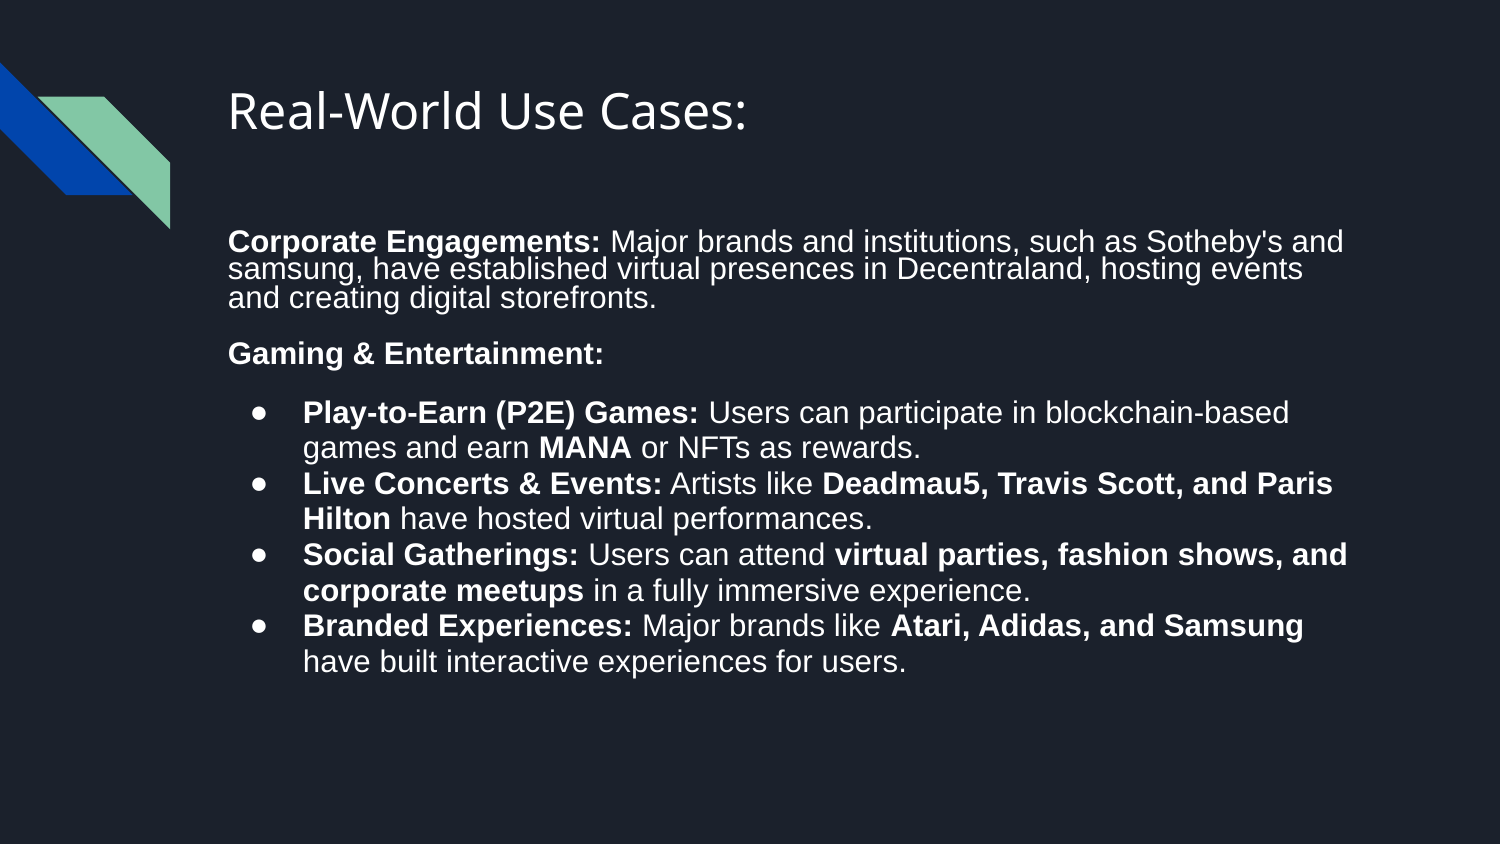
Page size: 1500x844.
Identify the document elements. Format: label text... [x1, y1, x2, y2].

list Corporate Engagements: Major brands and institutions, such as Sotheby's and samsung, have established virtual presences in Decentraland, hosting events and creating digital storefronts. Gaming & Entertainment: Play-to-Earn (P2E) Games: Users can participate in blockchain-based games and earn MANA or NFTs as rewards. Live Concerts & Events: Artists like Deadmau5, Travis Scott, and Paris Hilton have hosted virtual performances. Social Gatherings: Users can attend virtual parties, fashion shows, and corporate meetups in a fully immersive experience. Branded Experiences: Major brands like Atari, Adidas, and Samsung have built interactive experiences for users. [212, 214, 1368, 773]
title Real-World Use Cases: [212, 64, 1368, 214]
